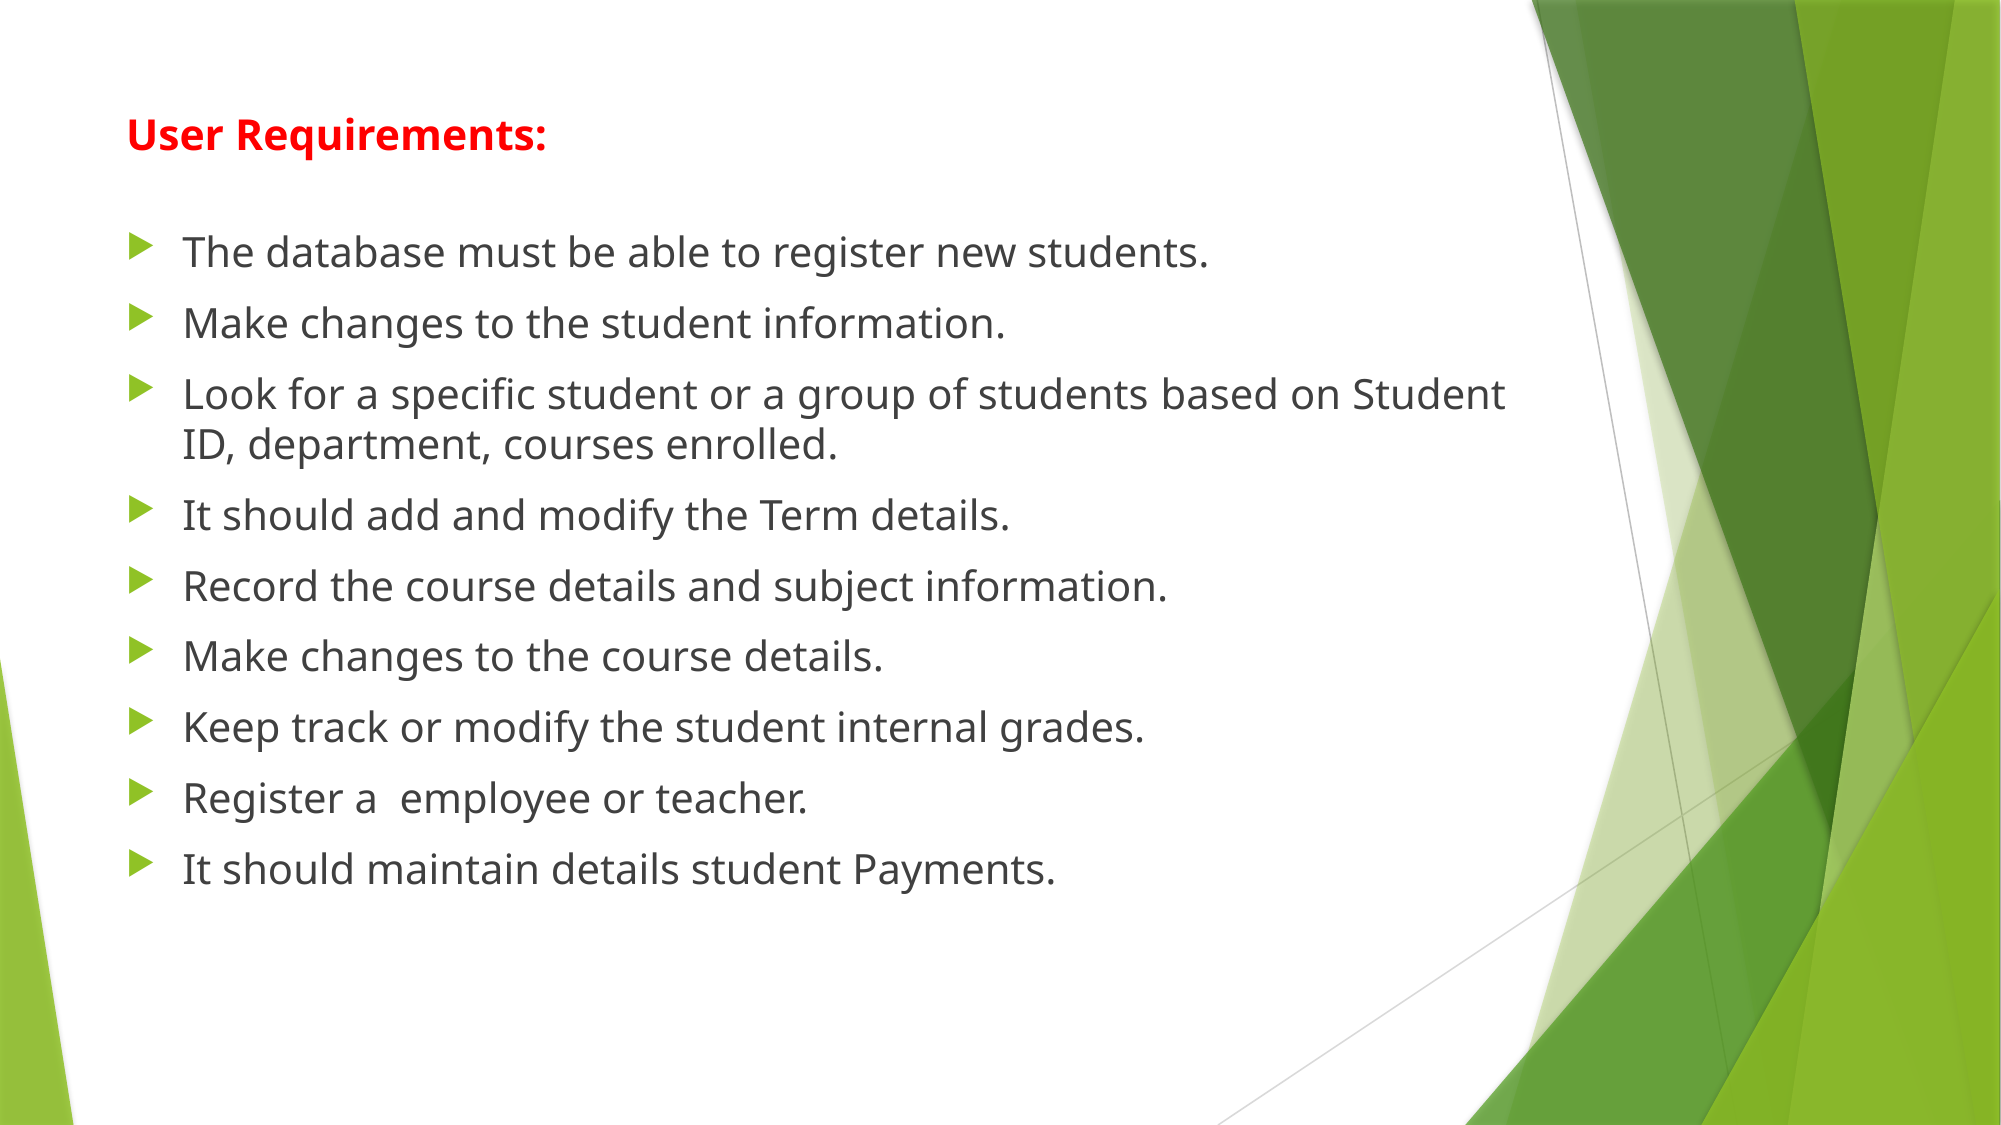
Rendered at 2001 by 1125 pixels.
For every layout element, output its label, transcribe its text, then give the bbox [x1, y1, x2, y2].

list The database must be able to register new students. Make changes to the student information. Look for a specific student or a group of students based on Student ID, department, courses enrolled. It should add and modify the Term details. Record the course details and subject information. Make changes to the course details. Keep track or modify the student internal grades. Register a employee or teacher. It should maintain details student Payments. [111, 218, 1522, 991]
title User Requirements: [111, 99, 1522, 218]
